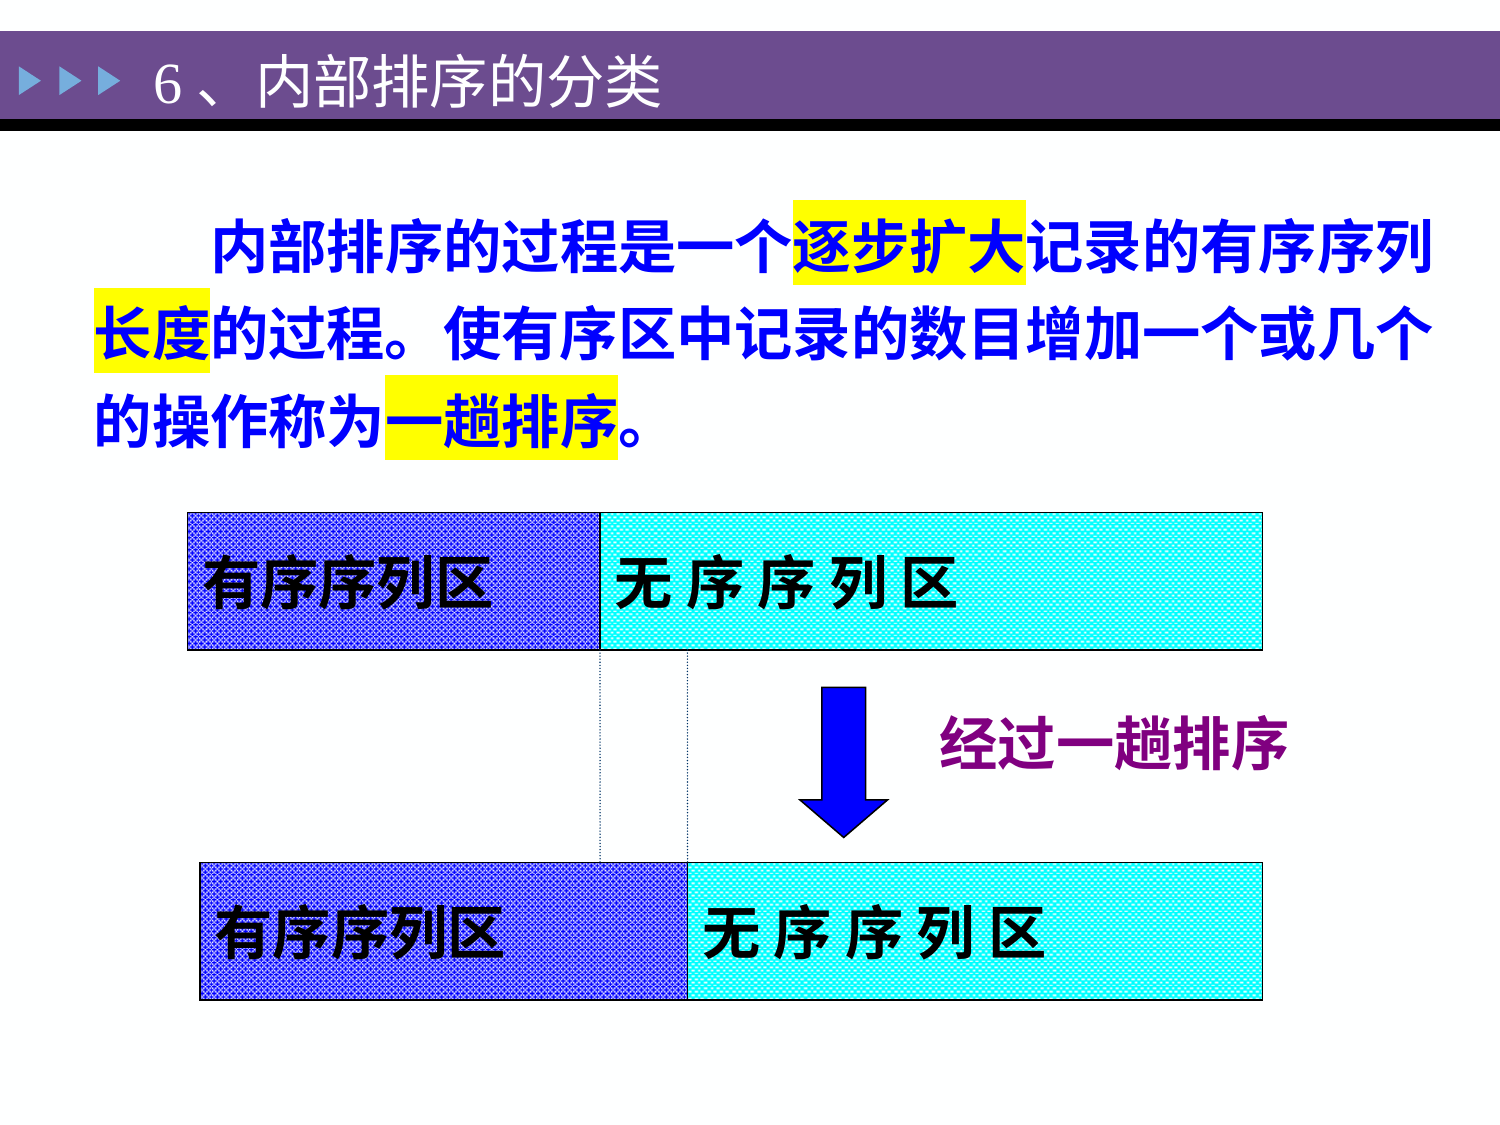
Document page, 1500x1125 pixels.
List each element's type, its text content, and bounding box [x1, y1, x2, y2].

text_box 有序序列区 [187, 512, 599, 650]
text_box 经过一趟排序 [924, 699, 1500, 785]
text_box 内部排序的过程是一个逐步扩大记录的有序序列长度的过程。使有序区中记录的数目增加一个或几个的操作称为一趟排序。 [79, 184, 1451, 462]
text_box 无 序 序 列 区 [599, 512, 1263, 650]
text_box 无 序 序 列 区 [687, 862, 1263, 1000]
text_box 有序序列区 [200, 862, 687, 1000]
title 6、内部排序的分类 [138, 42, 1189, 118]
text_box [799, 687, 888, 838]
